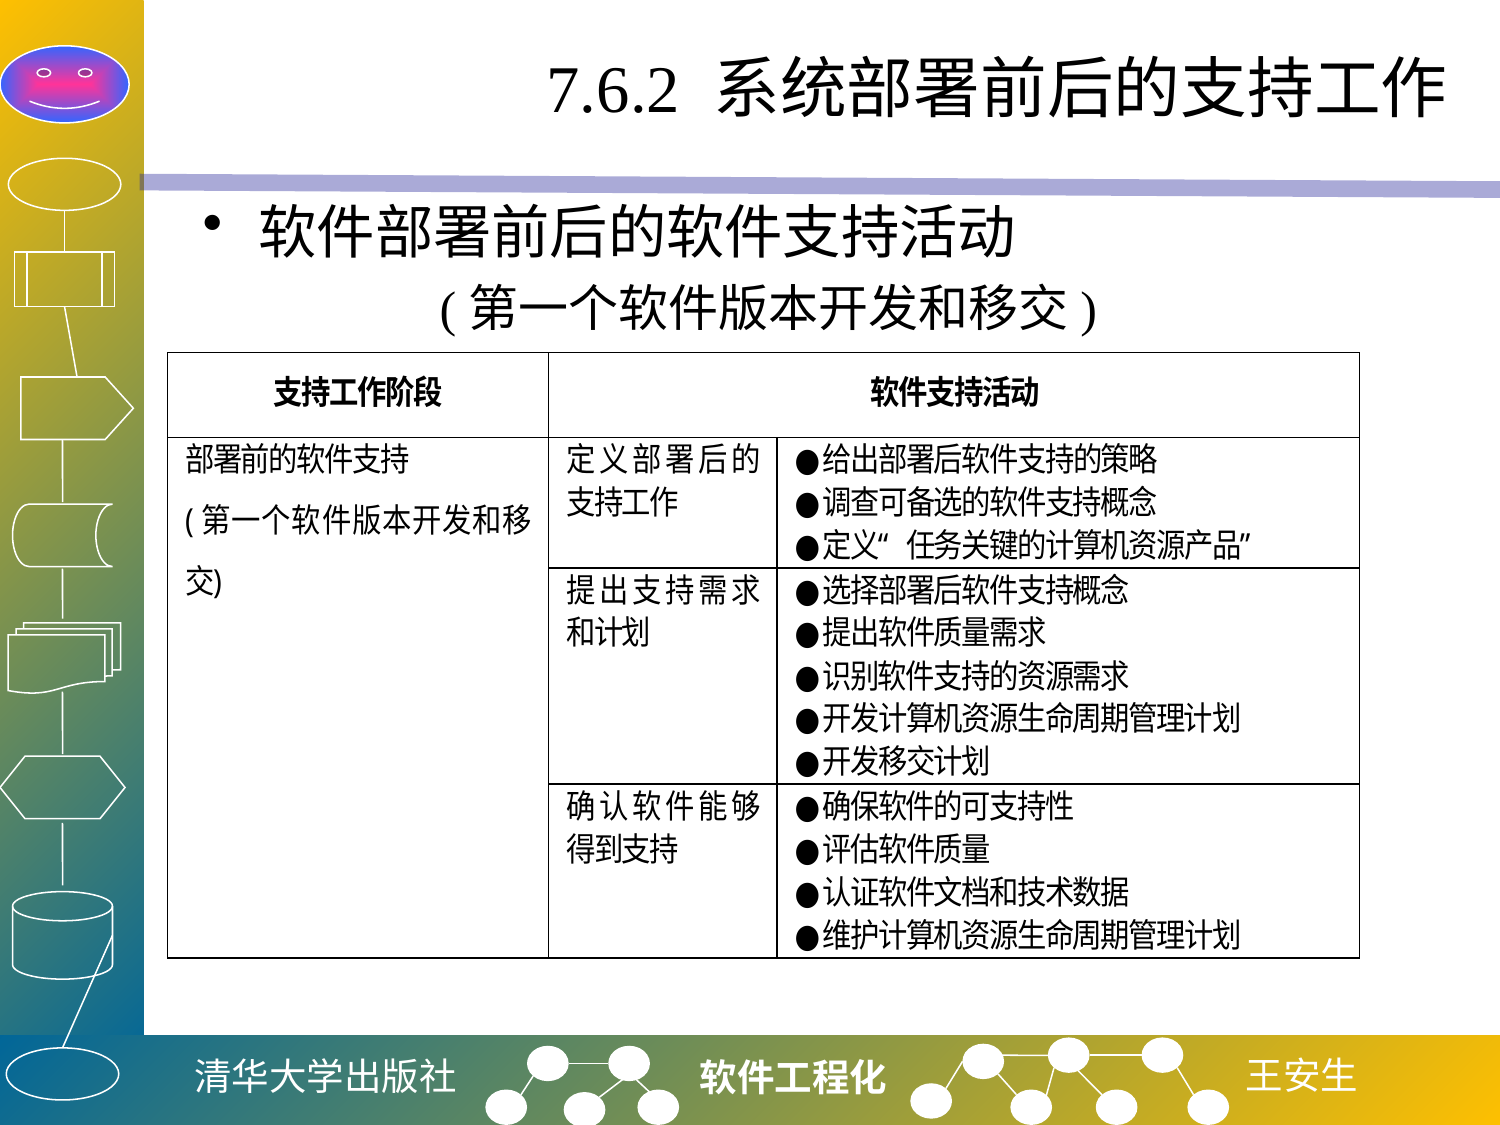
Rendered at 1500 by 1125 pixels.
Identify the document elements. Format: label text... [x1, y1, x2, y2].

title 7.6.2 系统部署前后的支持工作 [187, 24, 1463, 147]
text_box (第一个软件版本开发和移交) [424, 269, 1112, 345]
picture [166, 351, 1500, 1020]
list 软件部署前后的软件支持活动 [187, 187, 1500, 292]
